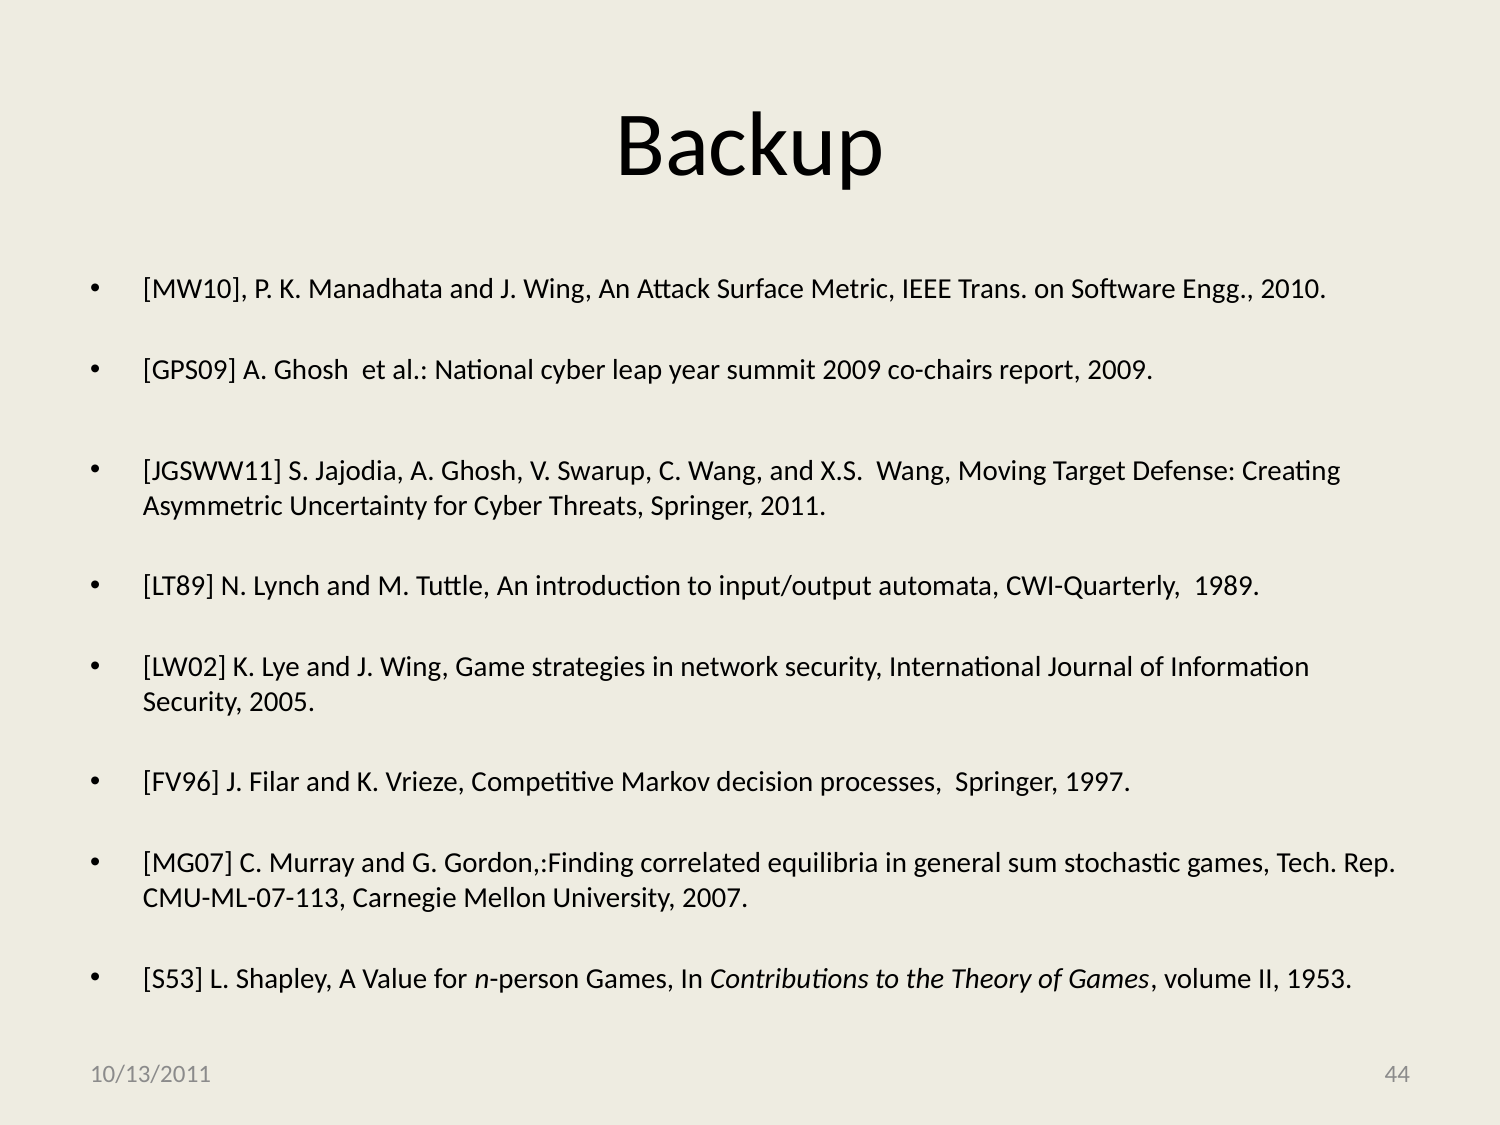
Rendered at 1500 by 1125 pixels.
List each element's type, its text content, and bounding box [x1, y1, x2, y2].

slide_number 44 [1074, 1042, 1425, 1103]
list [MW10], P. K. Manadhata and J. Wing, An Attack Surface Metric, IEEE Trans. on Software Engg., 2010. [GPS09] A. Ghosh et al.: National cyber leap year summit 2009 co-chairs report, 2009. [JGSWW11] S. Jajodia, A. Ghosh, V. Swarup, C. Wang, and X.S. Wang, Moving Target Defense: Creating Asymmetric Uncertainty for Cyber Threats, Springer, 2011. [LT89] N. Lynch and M. Tuttle, An introduction to input/output automata, CWI-Quarterly, 1989. [LW02] K. Lye and J. Wing, Game strategies in network security, International Journal of Information Security, 2005. [FV96] J. Filar and K. Vrieze, Competitive Markov decision processes, Springer, 1997. [MG07] C. Murray and G. Gordon,:Finding correlated equilibria in general sum stochastic games, Tech. Rep. CMU-ML-07-113, Carnegie Mellon University, 2007. [S53] L. Shapley, A Value for n-person Games, In Contributions to the Theory of Games, volume II, 1953. [75, 262, 1425, 1005]
title Backup [75, 45, 1425, 233]
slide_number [75, 1042, 425, 1103]
